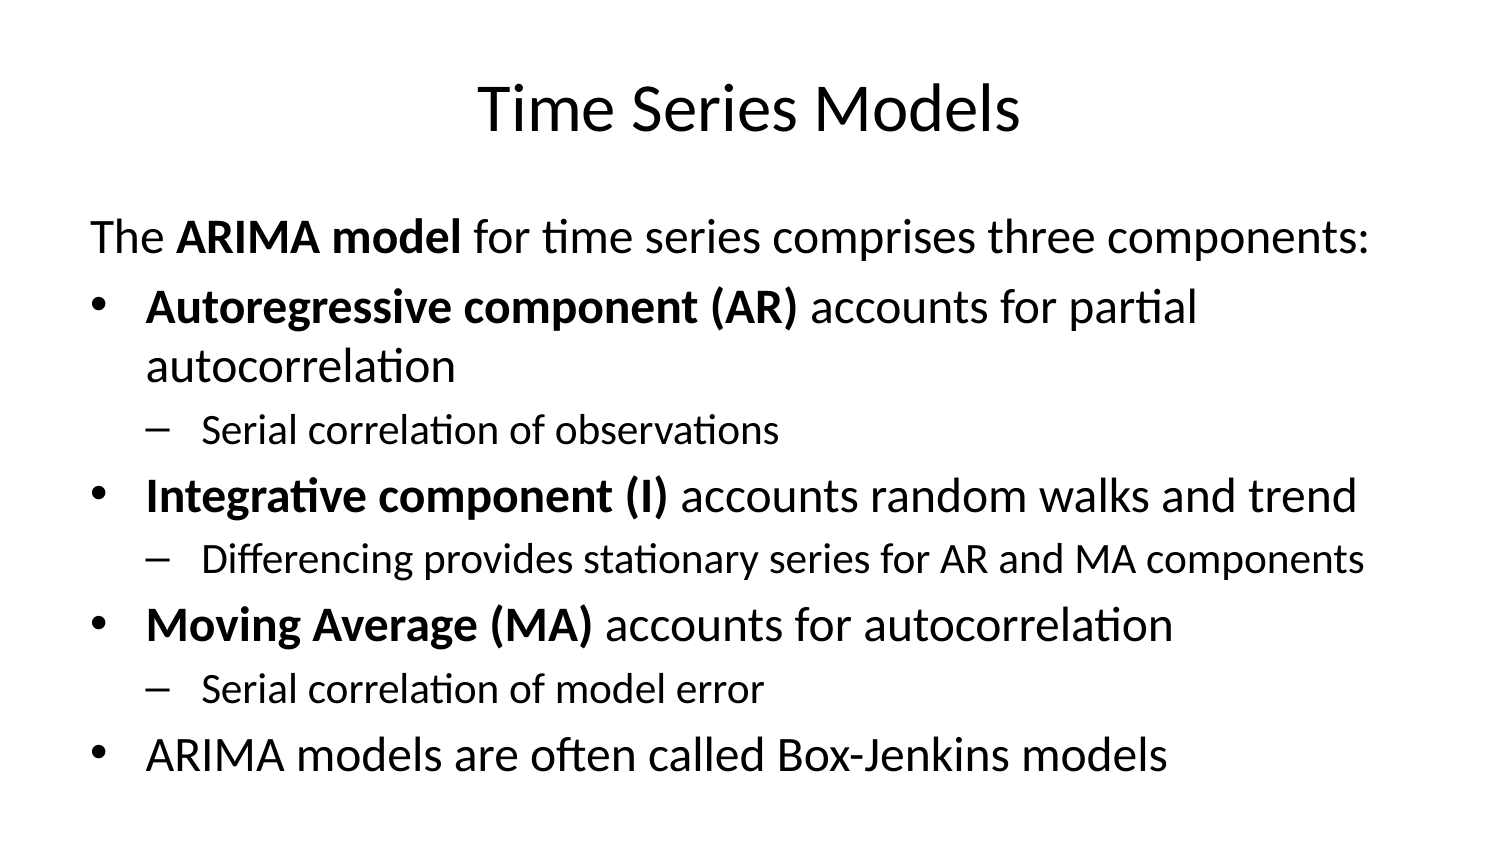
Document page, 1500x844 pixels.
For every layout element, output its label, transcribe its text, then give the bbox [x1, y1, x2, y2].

list The ARIMA model for time series comprises three components: Autoregressive component (AR) accounts for partial autocorrelation Serial correlation of observations Integrative component (I) accounts random walks and trend Differencing provides stationary series for AR and MA components Moving Average (MA) accounts for autocorrelation Serial correlation of model error ARIMA models are often called Box-Jenkins models [75, 196, 1425, 792]
title Time Series Models [75, 33, 1425, 175]
